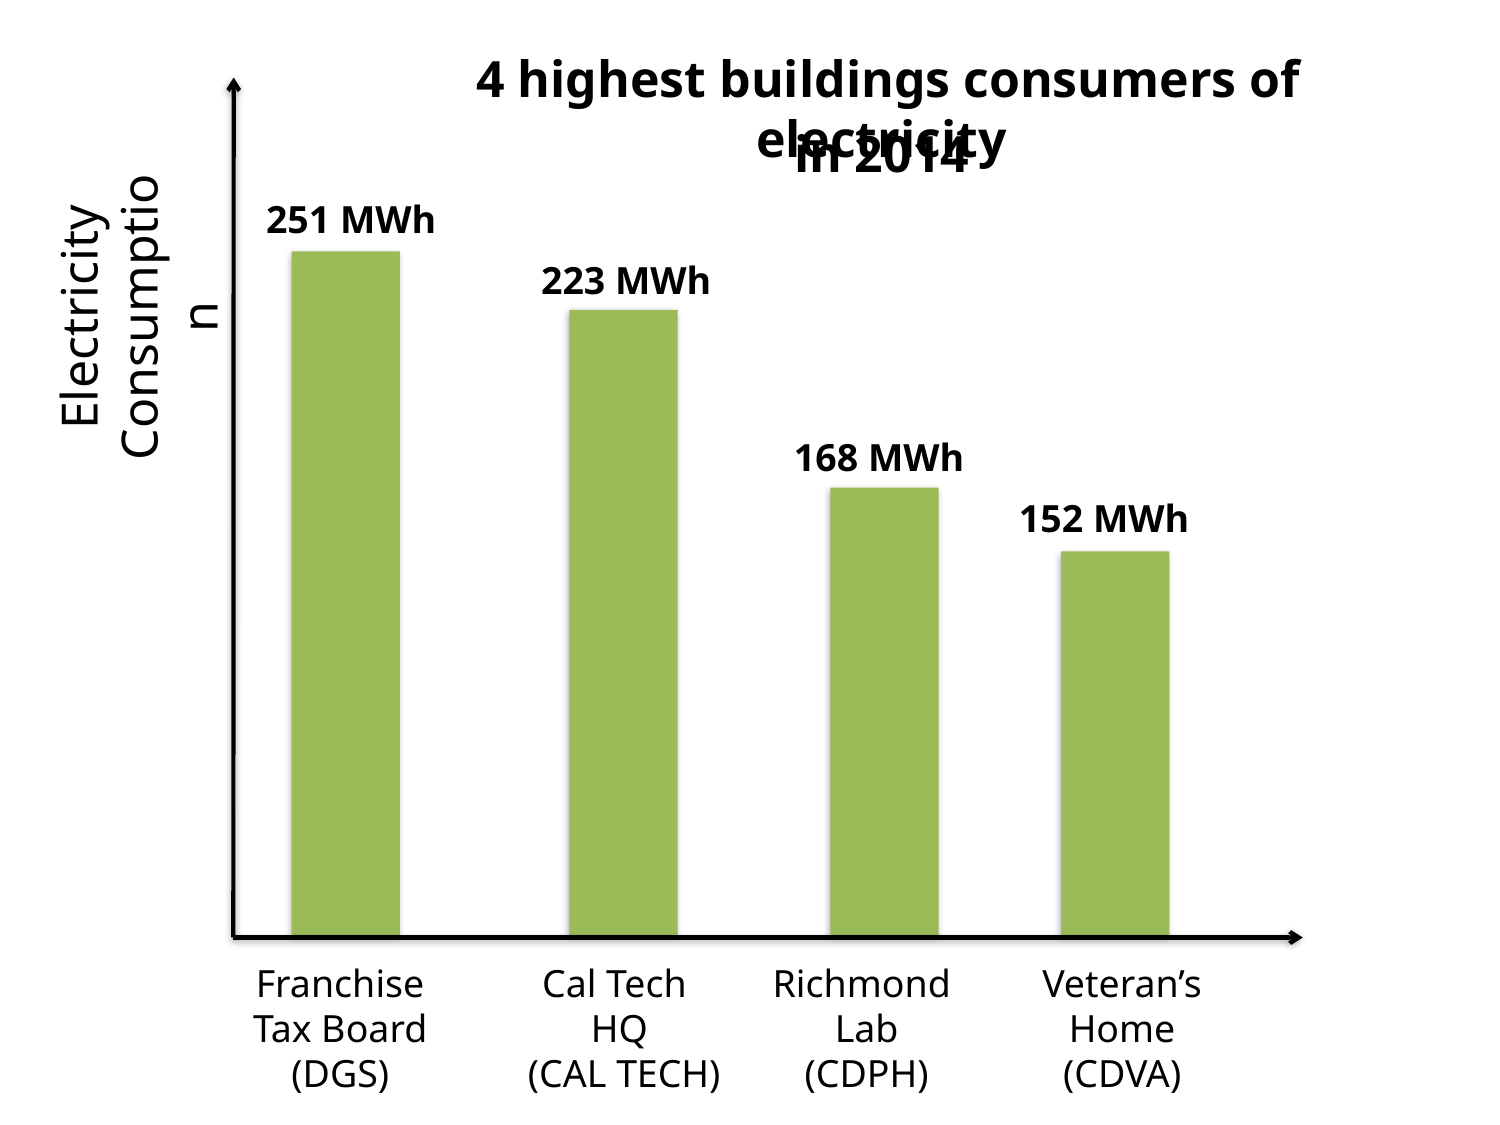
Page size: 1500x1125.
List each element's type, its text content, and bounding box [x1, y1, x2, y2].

text_box 168 MWh [772, 426, 986, 487]
text_box [291, 516, 401, 933]
text_box 4 highest buildings consumers of electricity [346, 39, 1430, 115]
text_box Electricity Consumption [39, 146, 235, 488]
text_box 223 MWh [519, 249, 734, 309]
text_box [291, 251, 401, 505]
text_box Cal Tech HQ (CAL TECH) [486, 952, 733, 1103]
text_box [830, 487, 940, 933]
text_box [569, 309, 678, 933]
text_box Richmond Lab (CDPH) [733, 952, 988, 1103]
text_box 152 MWh [997, 487, 1211, 548]
text_box [1060, 551, 1170, 933]
text_box Franchise Tax Board (DGS) [233, 952, 448, 1103]
text_box 251 MWh [244, 188, 459, 249]
text_box Veteran’s Home (CDVA) [988, 952, 1256, 1103]
text_box in 2014 [346, 115, 1430, 191]
